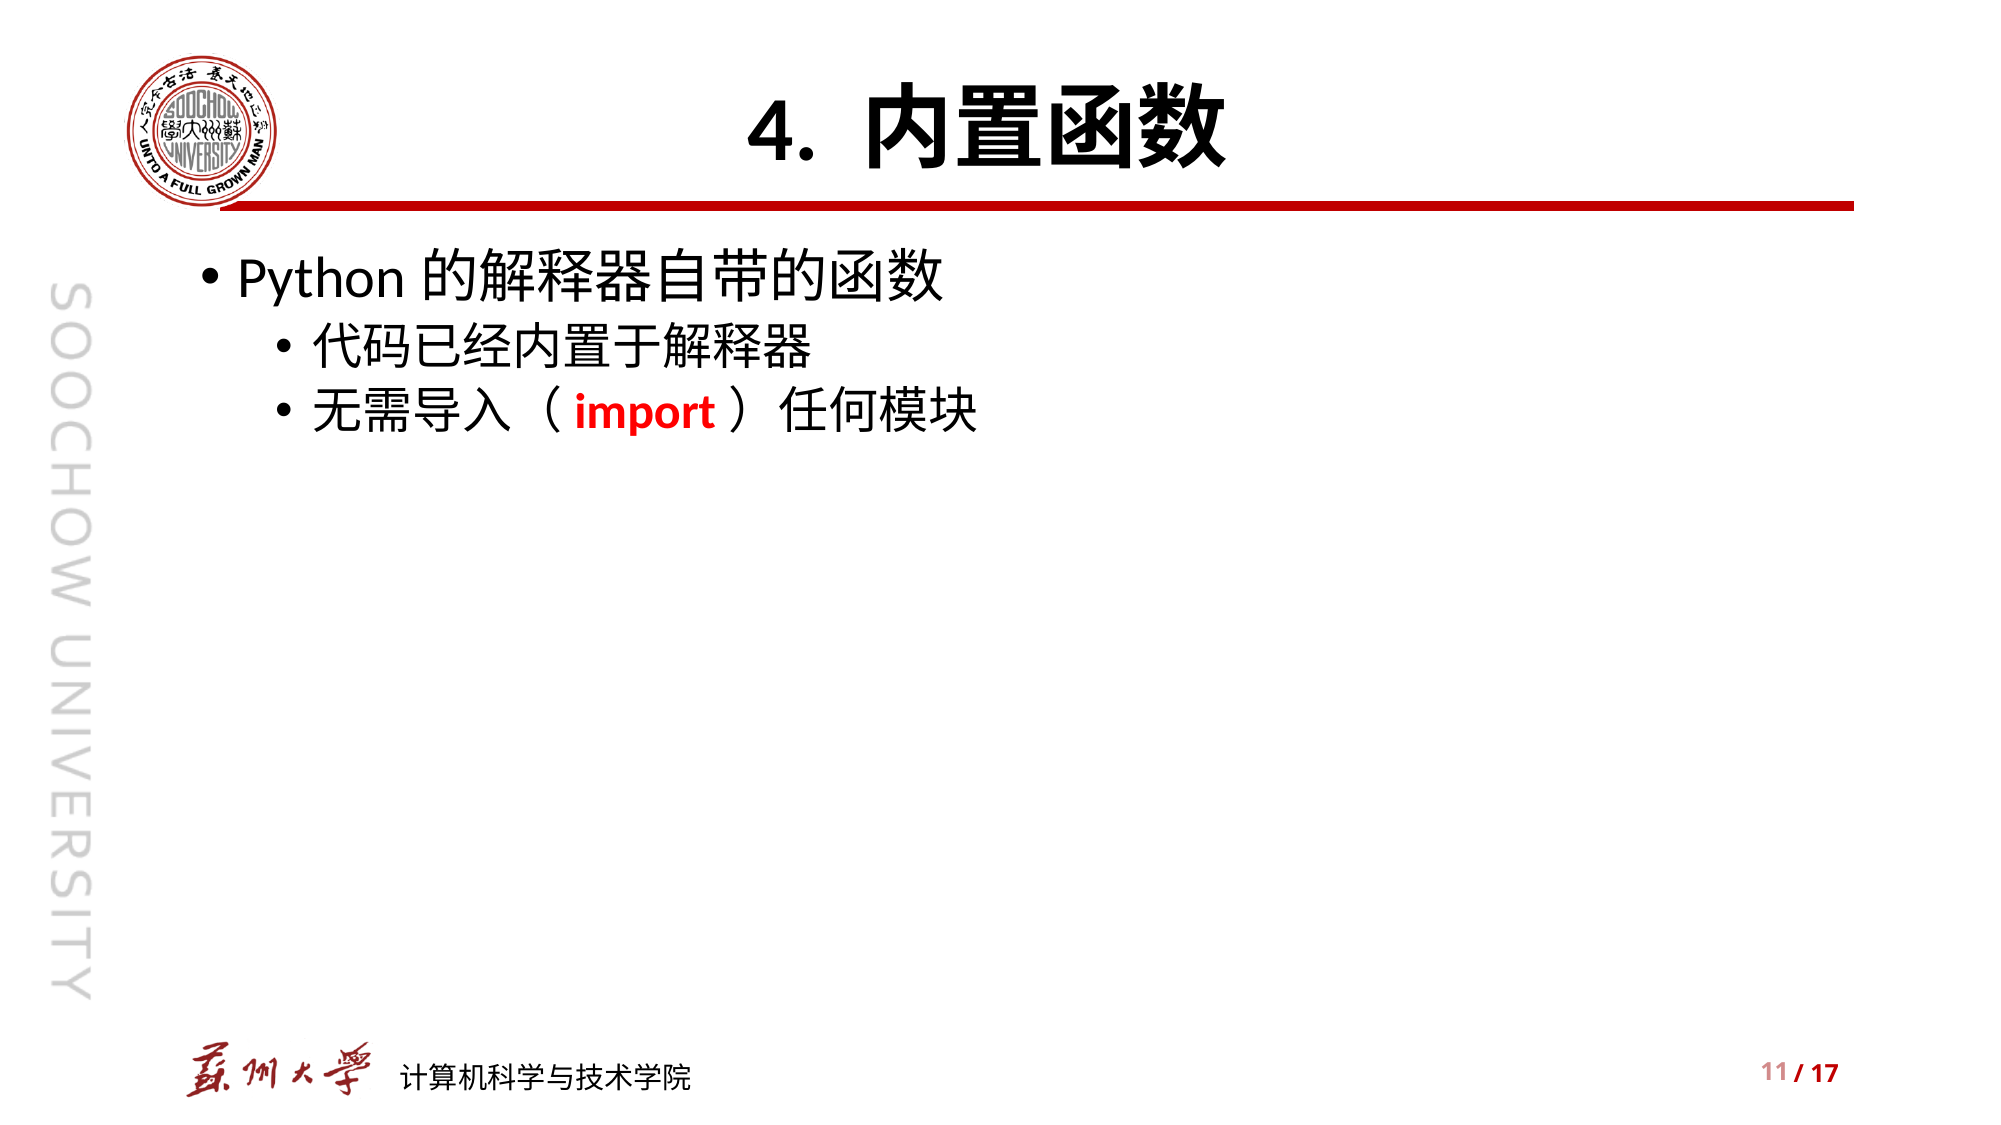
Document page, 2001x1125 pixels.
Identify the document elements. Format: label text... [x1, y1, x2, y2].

slide_number 11 [1412, 1042, 1804, 1103]
picture [184, 1038, 380, 1099]
picture [41, 267, 103, 1012]
list Python的解释器自带的函数 代码已经内置于解释器 无需导入（import）任何模块 [184, 240, 1854, 1014]
title 4. 内置函数 [122, 60, 1854, 202]
picture [122, 202, 282, 211]
picture [122, 51, 282, 60]
